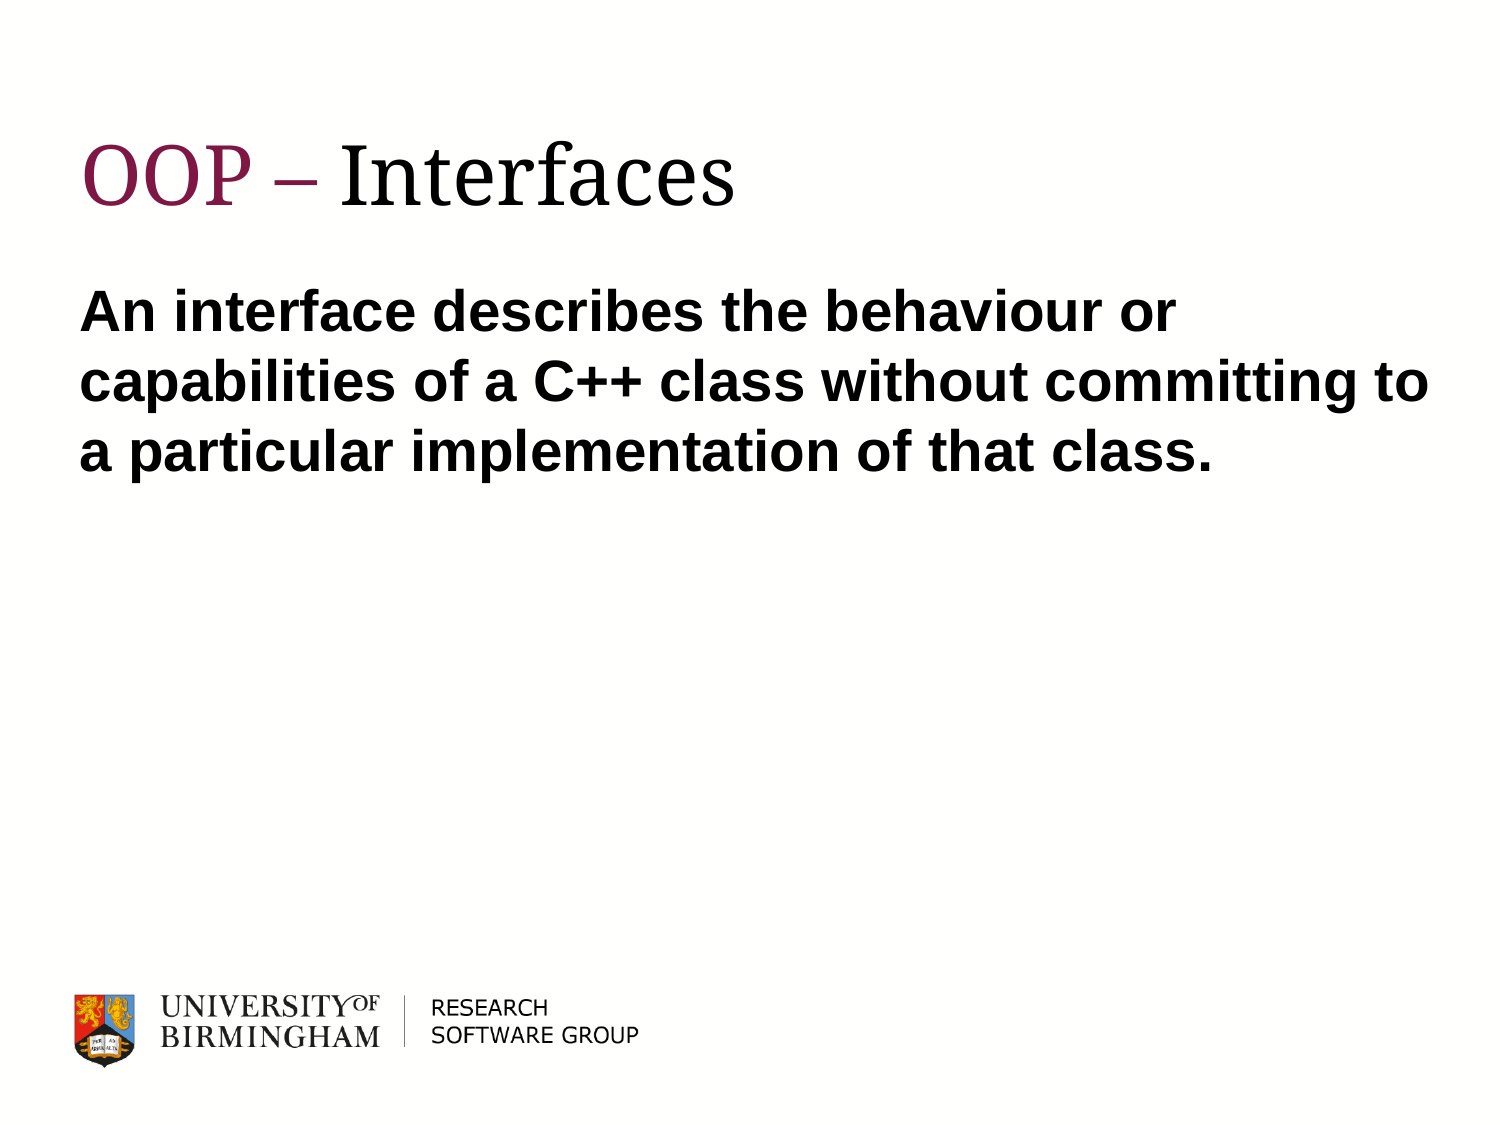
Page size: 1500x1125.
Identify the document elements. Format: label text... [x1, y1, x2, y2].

picture [66, 984, 645, 1074]
title OOP – Interfaces [65, 78, 1341, 265]
text_box An interface describes the behaviour or capabilities of a C++ class without committing to a particular implementation of that class. [65, 265, 1477, 491]
